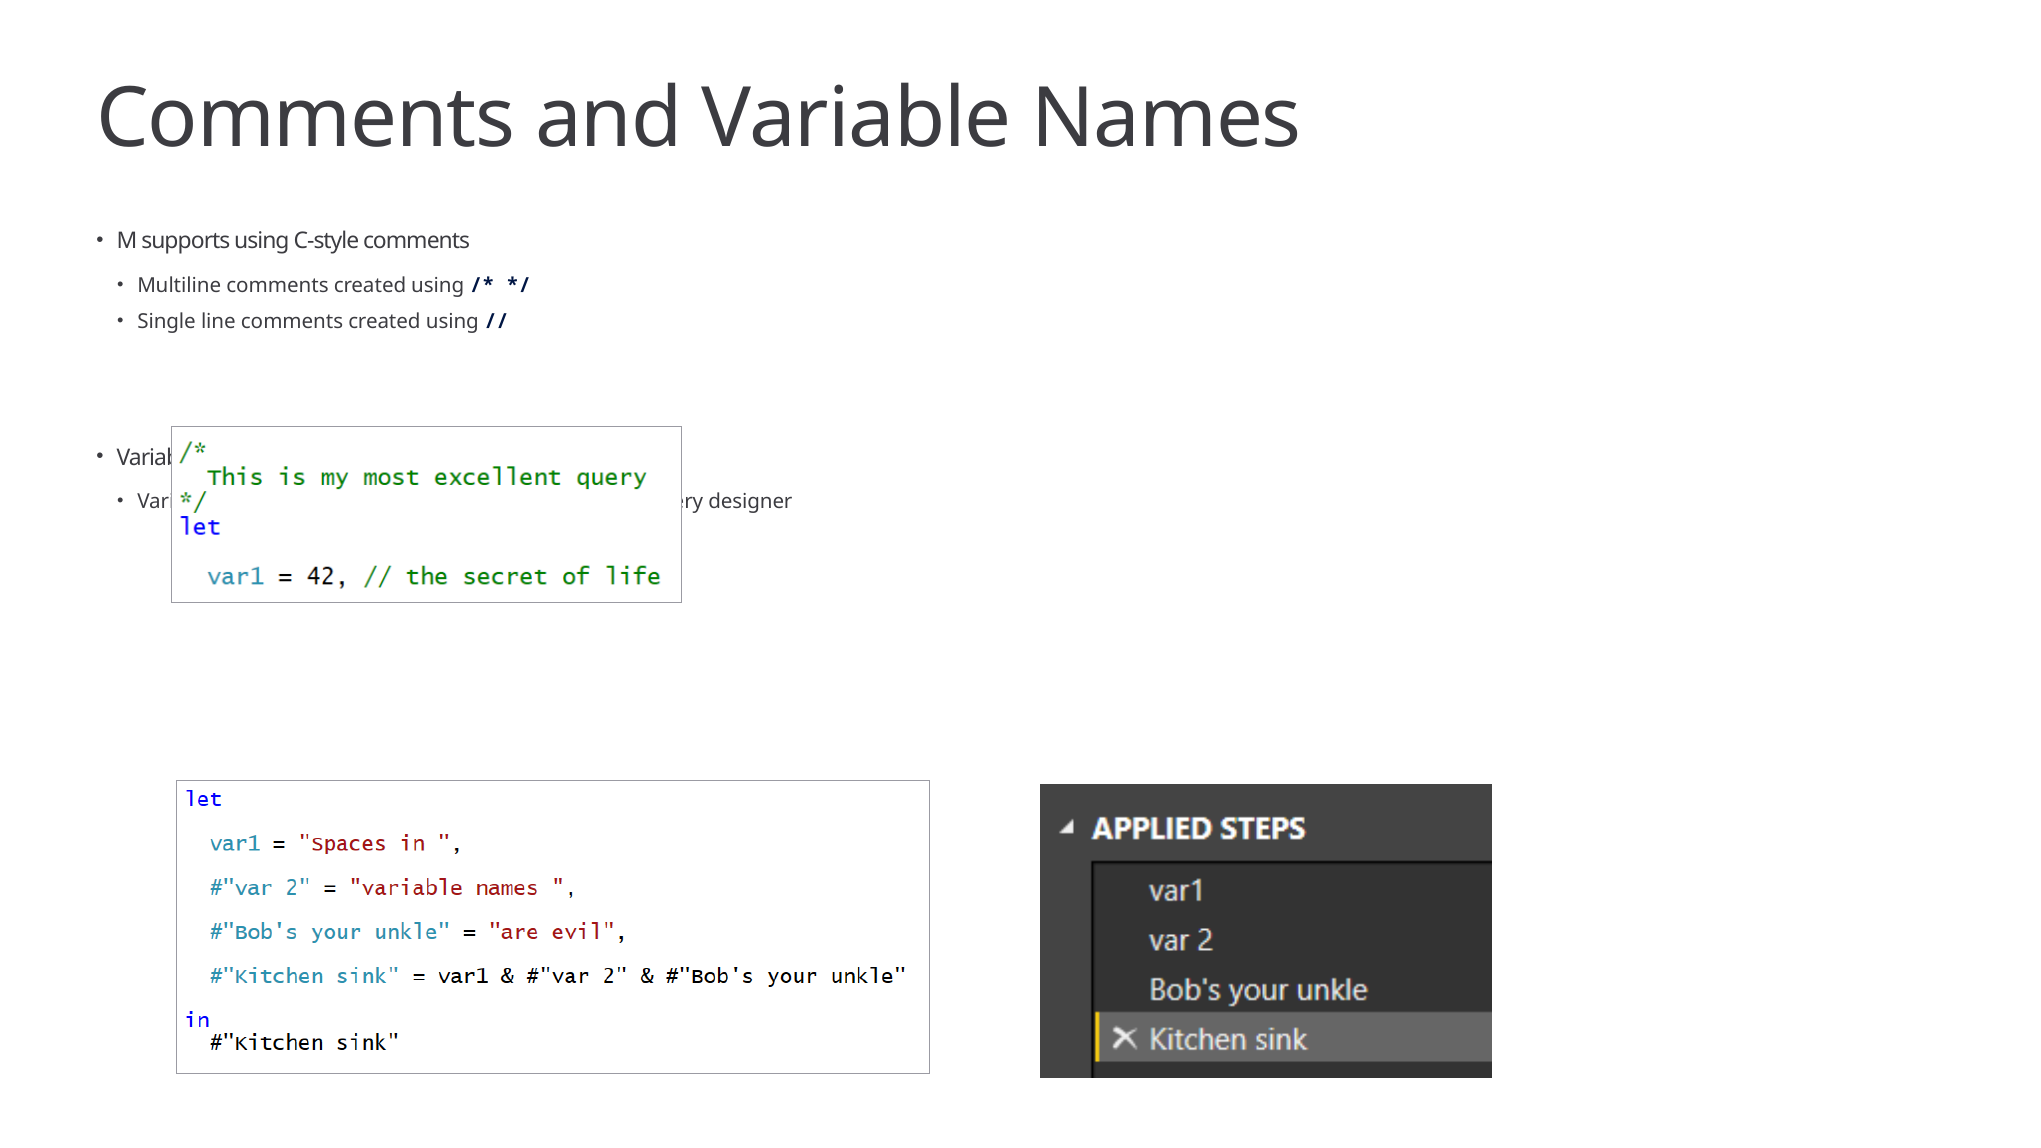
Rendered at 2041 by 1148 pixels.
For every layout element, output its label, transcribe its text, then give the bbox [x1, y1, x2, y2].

list M supports using C-style comments Multiline comments created using /* */ Single line comments created using // Variable names with spaces must be enclosed in #" " Variable names with spaces created automatically by query designer [96, 226, 1941, 513]
picture [176, 779, 930, 1075]
picture [171, 426, 682, 604]
title Comments and Variable Names [96, 75, 1941, 166]
picture [1040, 784, 1492, 1079]
